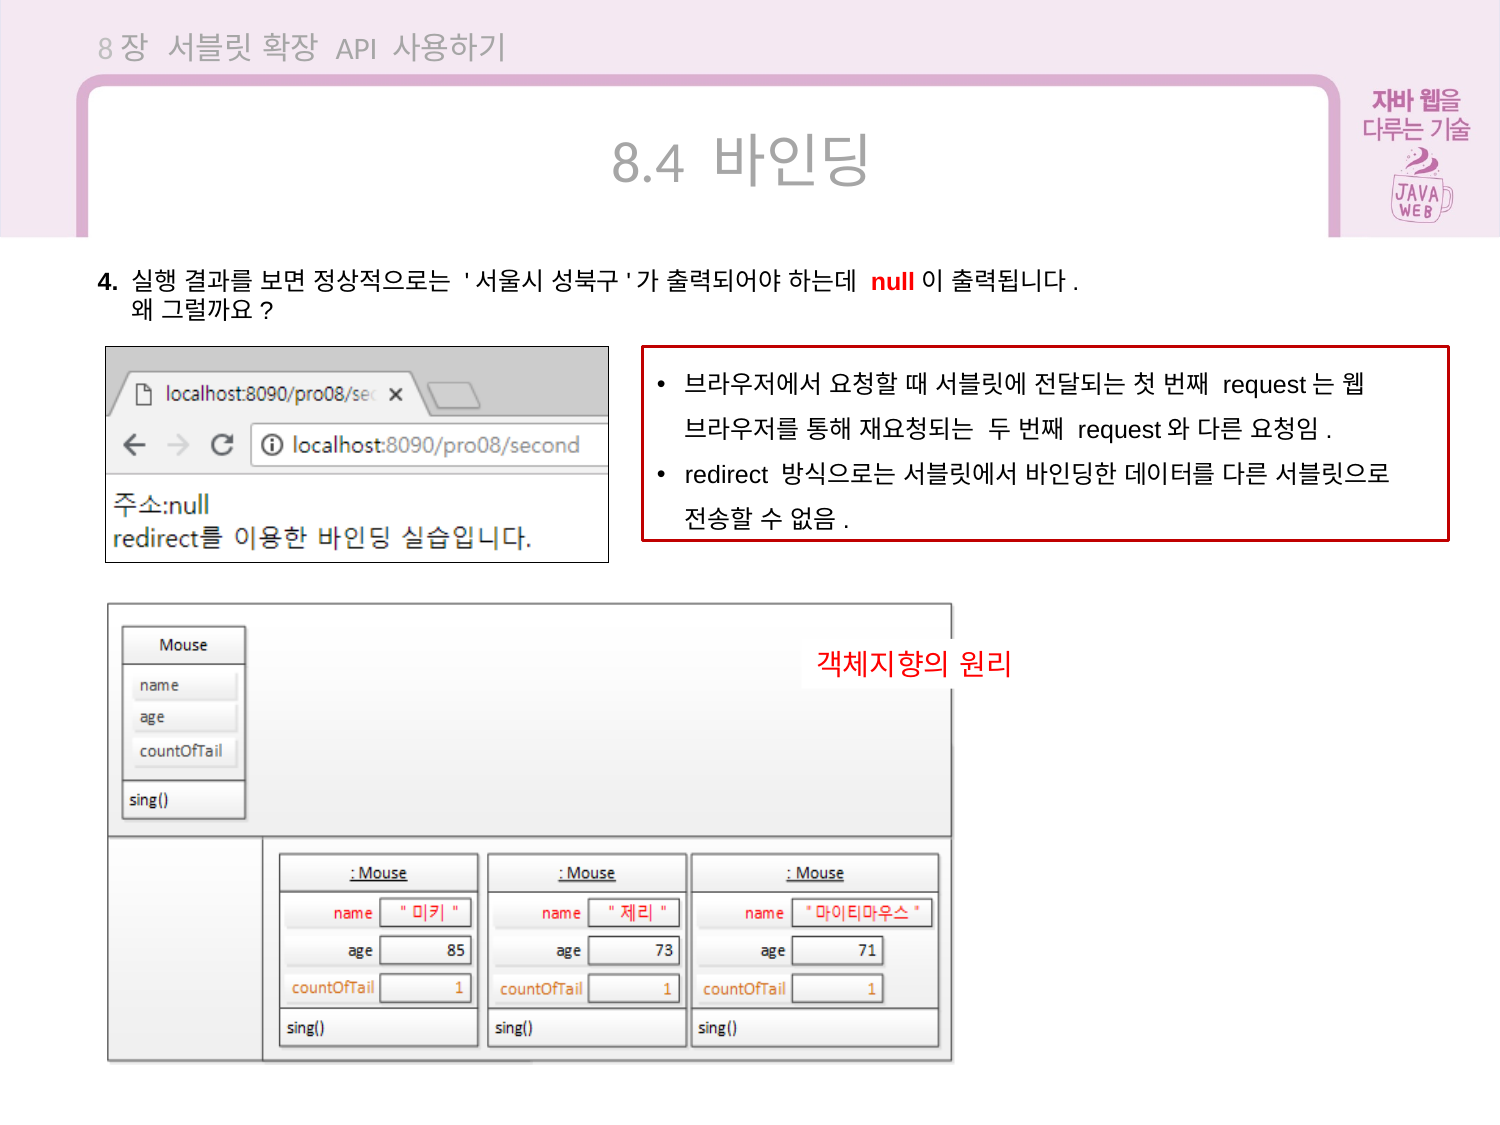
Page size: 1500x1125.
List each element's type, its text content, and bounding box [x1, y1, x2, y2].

text_box 8장 서블릿 확장 API 사용하기 [82, 0, 1133, 74]
text_box 객체지향의 원리 [957, 638, 1101, 689]
text_box 8.4 바인딩 [217, 117, 1268, 202]
text_box 4. 실행 결과를 보면 정상적으로는 '서울시 성북구'가 출력되어야 하는데 null이 출력됩니다. 왜 그럴까요? [82, 257, 1332, 333]
picture [0, 0, 1500, 1125]
text_box 브라우저에서 요청할 때 서블릿에 전달되는 첫 번째 request는 웹 브라우저를 통해 재요청되는 두 번째 request와 다른 요청임. redirect 방식으로는 서블릿에서 바인딩한 데이터를 다른 서블릿으로 전송할 수 없음. [642, 346, 1449, 541]
